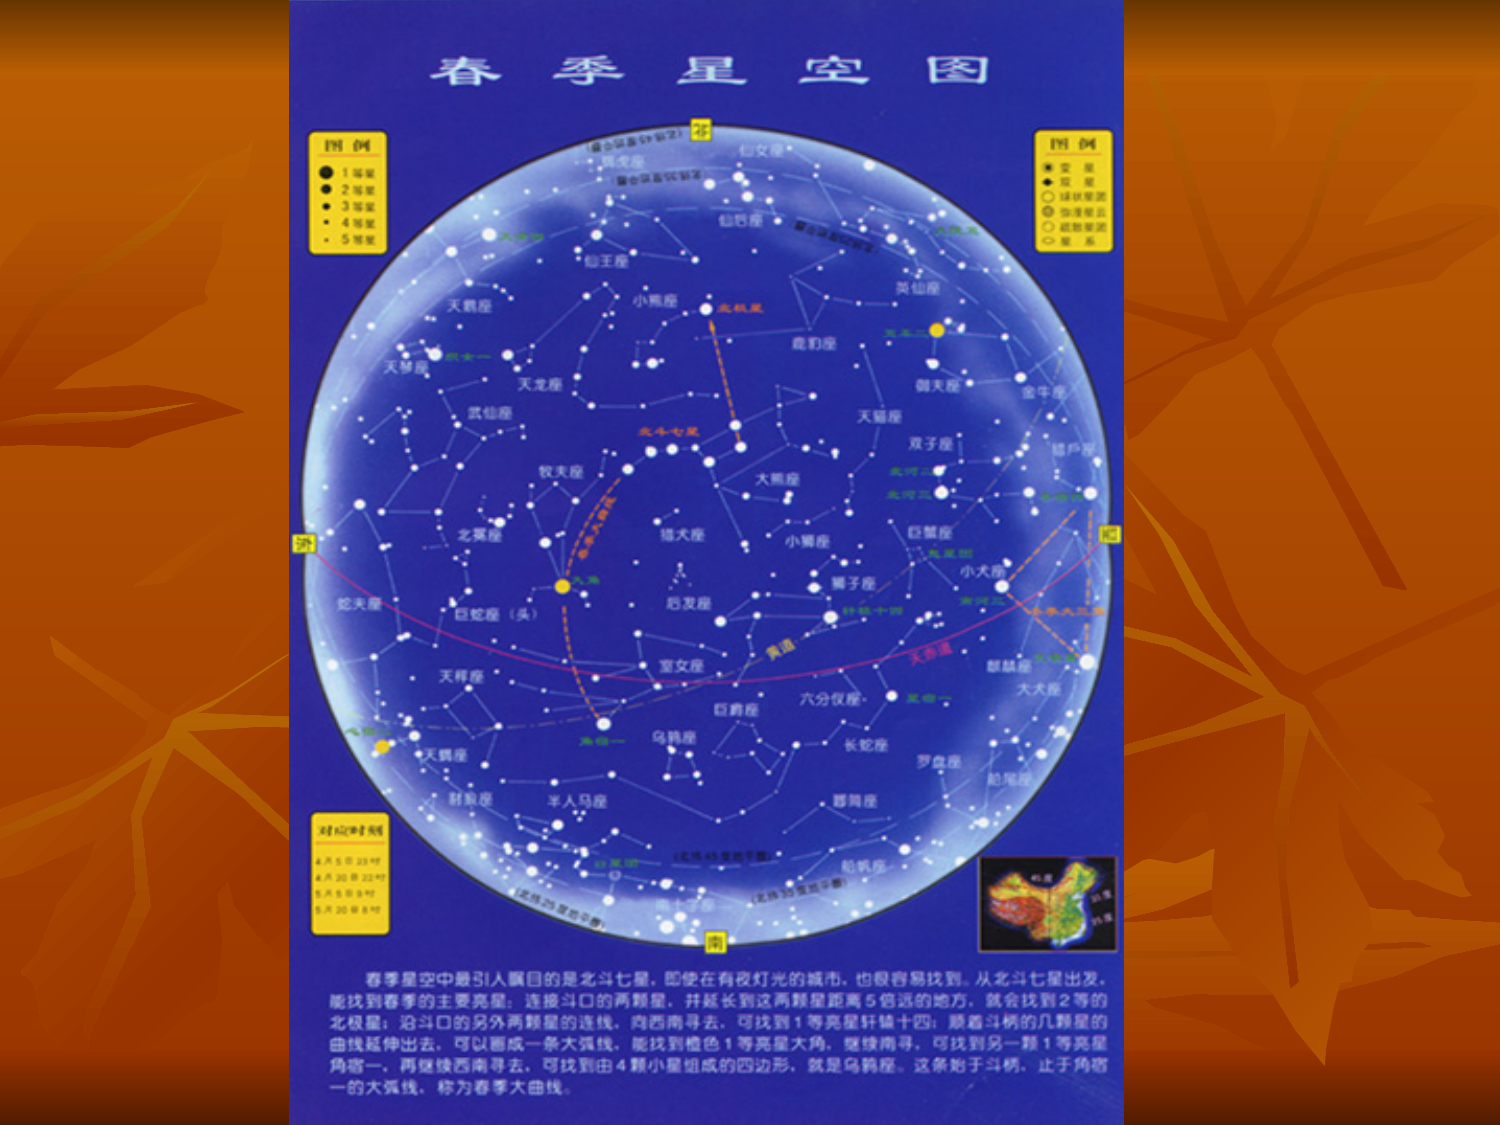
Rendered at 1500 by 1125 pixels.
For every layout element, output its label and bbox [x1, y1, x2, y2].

picture [289, 0, 1124, 1125]
